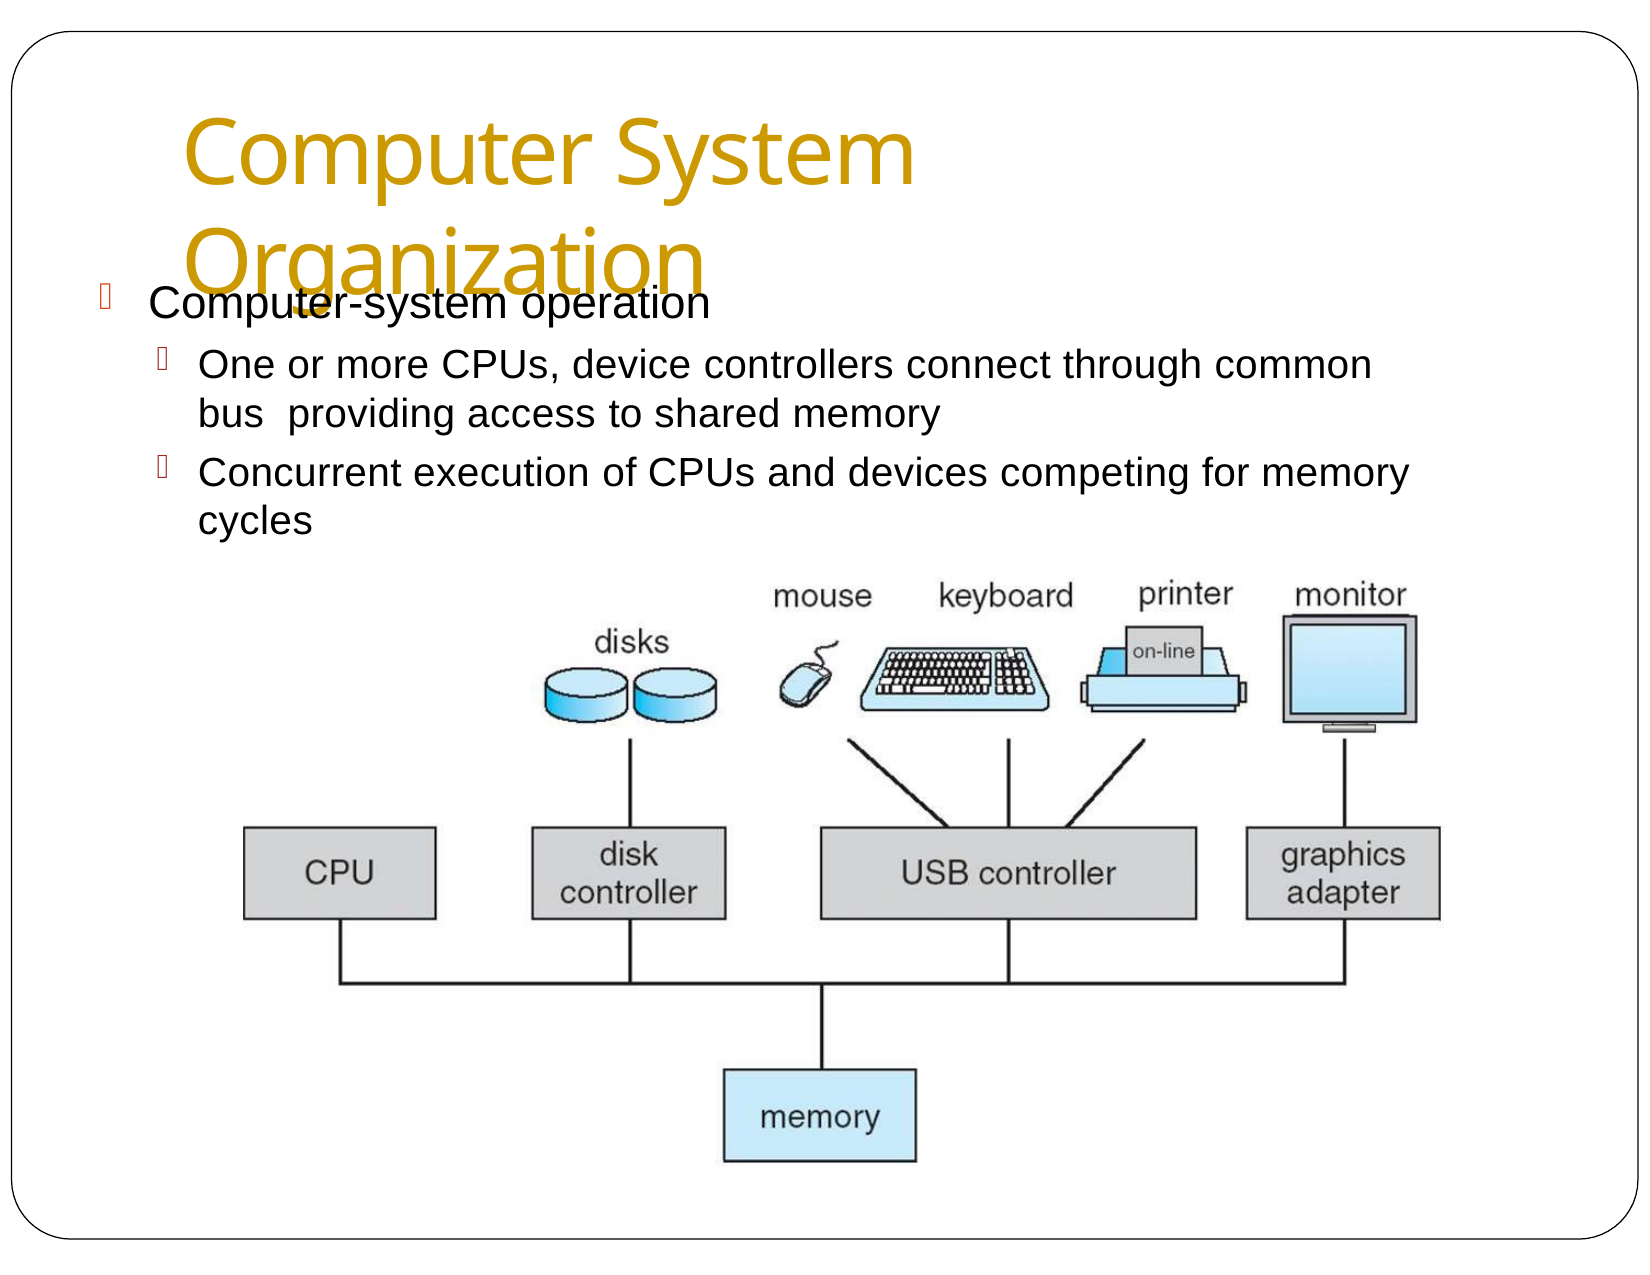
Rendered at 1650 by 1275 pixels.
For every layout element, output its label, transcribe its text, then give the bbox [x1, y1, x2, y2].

text_box Computer-system operation One or more CPUs, device controllers connect through common bus providing access to shared memory Concurrent execution of CPUs and devices competing for memory cycles [96, 260, 1537, 544]
title Computer System Organization [179, 90, 1374, 260]
text_box [242, 577, 1444, 1167]
